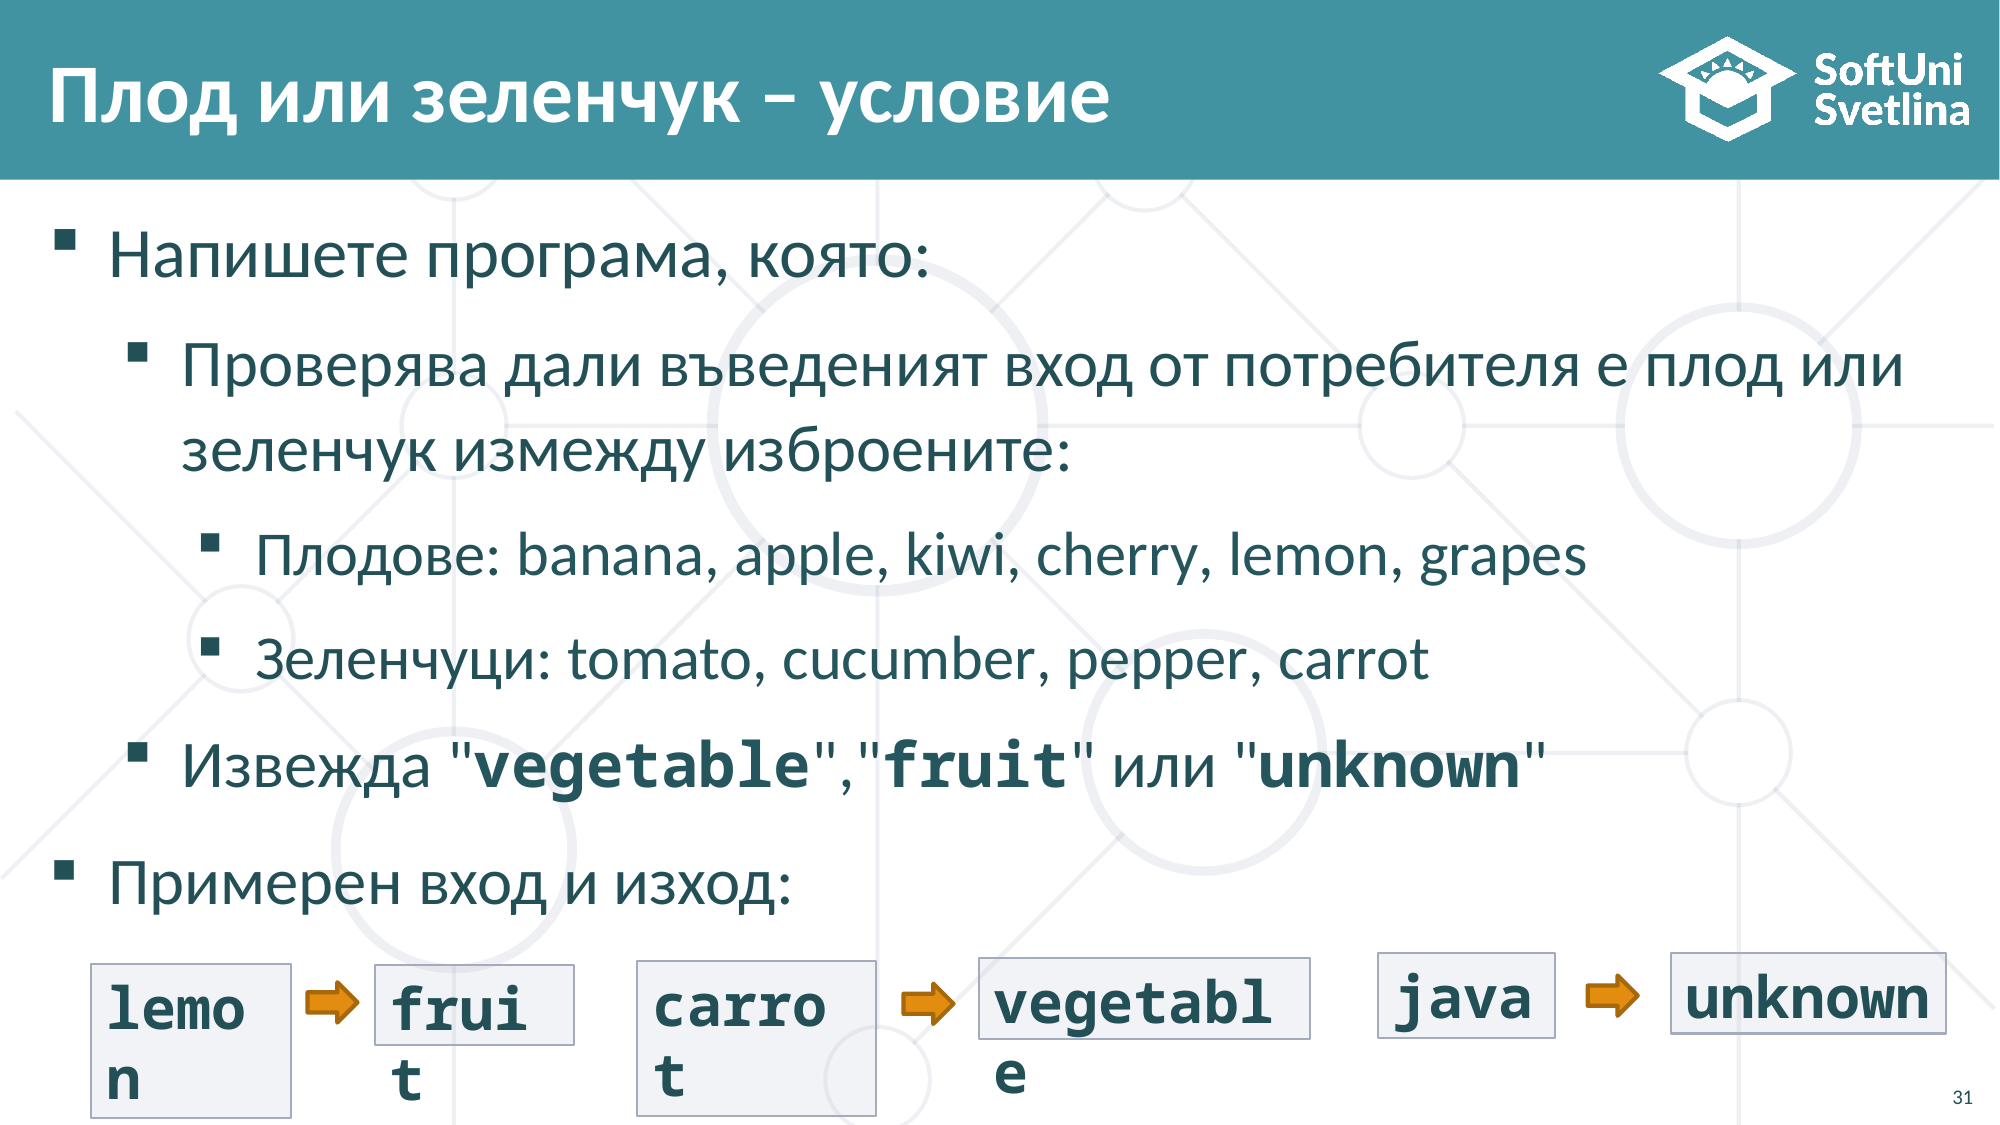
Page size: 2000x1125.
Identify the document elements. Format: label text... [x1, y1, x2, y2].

picture [1653, 32, 1971, 146]
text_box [91, 963, 575, 1050]
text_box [636, 957, 1310, 1047]
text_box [1378, 952, 1946, 1039]
slide_number 31 [1927, 1067, 1989, 1117]
title Плод или зеленчук – условие [31, 16, 1638, 162]
list Напишете програма, която: Проверява дали въведеният вход от потребителя е плод или зеленчук измежду изброените: Плодове: banana, apple, kiwi, cherry, lemon, grapes Зеленчуци: tomato, cucumber, pepper, carrot Извежда "vegetable","fruit" или "unknown" Примерен вход и изход: [31, 196, 1970, 1109]
